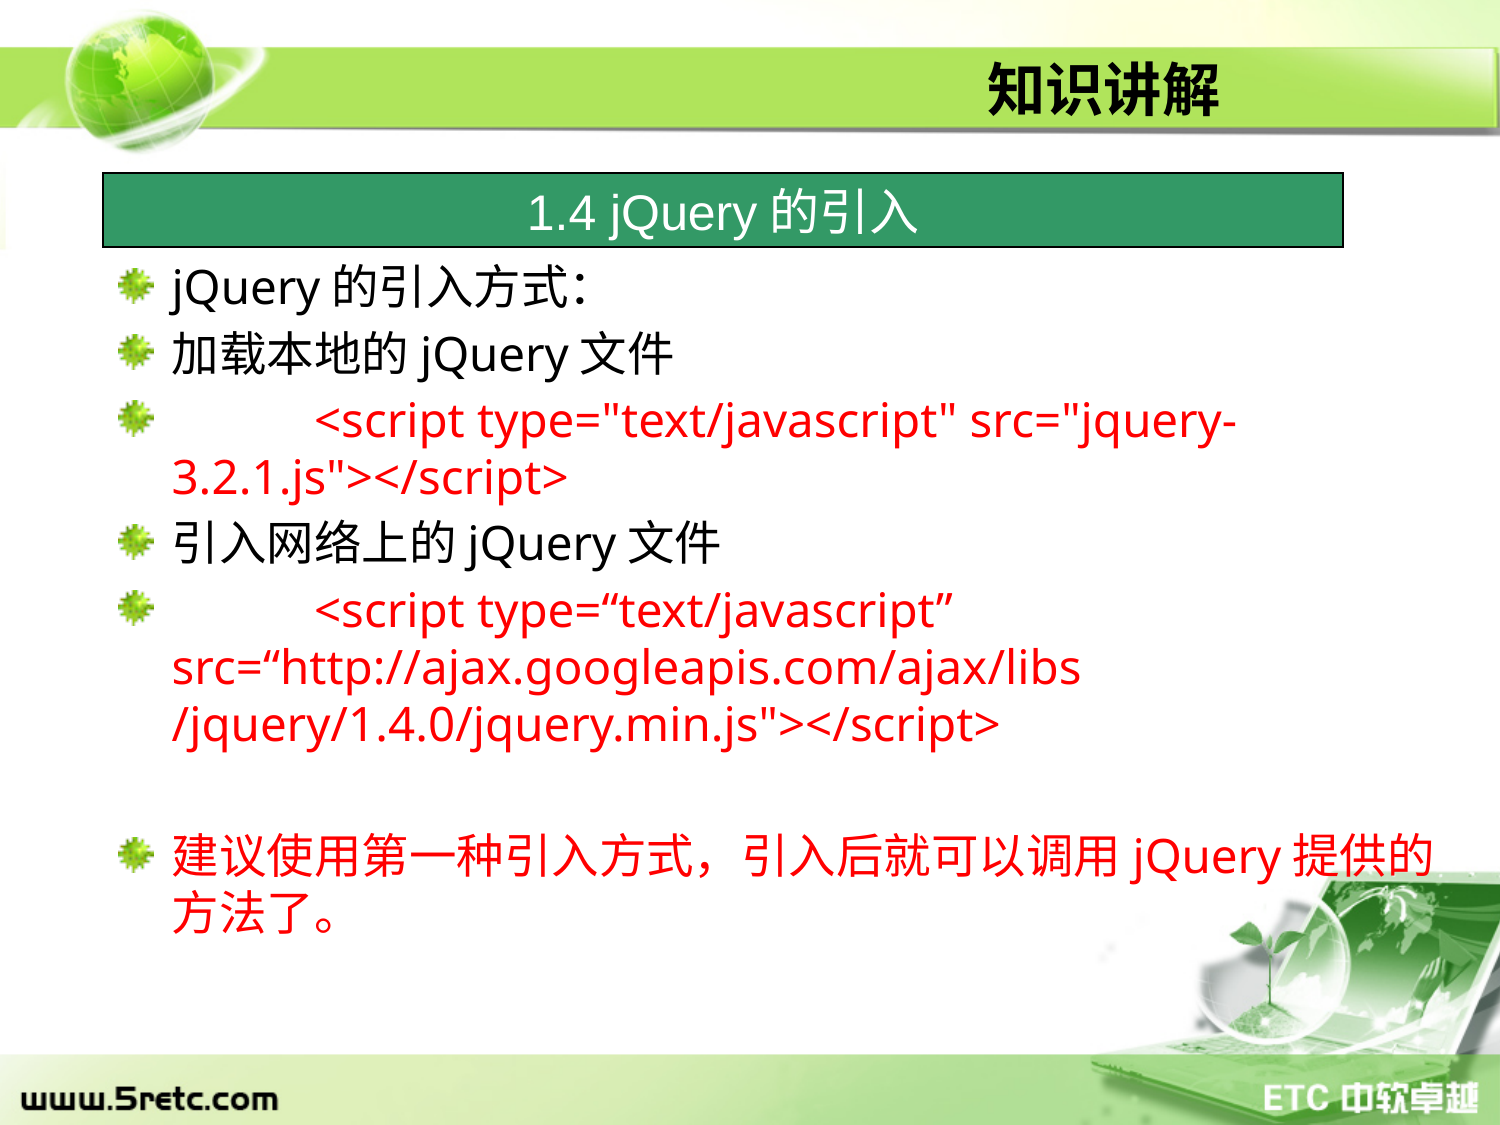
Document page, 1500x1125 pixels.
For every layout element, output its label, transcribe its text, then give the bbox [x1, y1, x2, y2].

list jQuery的引入方式： 加载本地的jQuery文件 <script type="text/javascript" src="jquery-3.2.1.js"></script> 引入网络上的jQuery文件 <script type=“text/javascript” src=“http://ajax.googleapis.com/ajax/libs /jquery/1.4.0/jquery.min.js"></script> 建议使用第一种引入方式，引入后就可以调用jQuery提供的方法了。 [103, 249, 1454, 953]
text_box 1.4 jQuery的引入 [103, 172, 1344, 248]
picture [0, 0, 1500, 1125]
title 知识讲解 [719, 46, 1489, 129]
